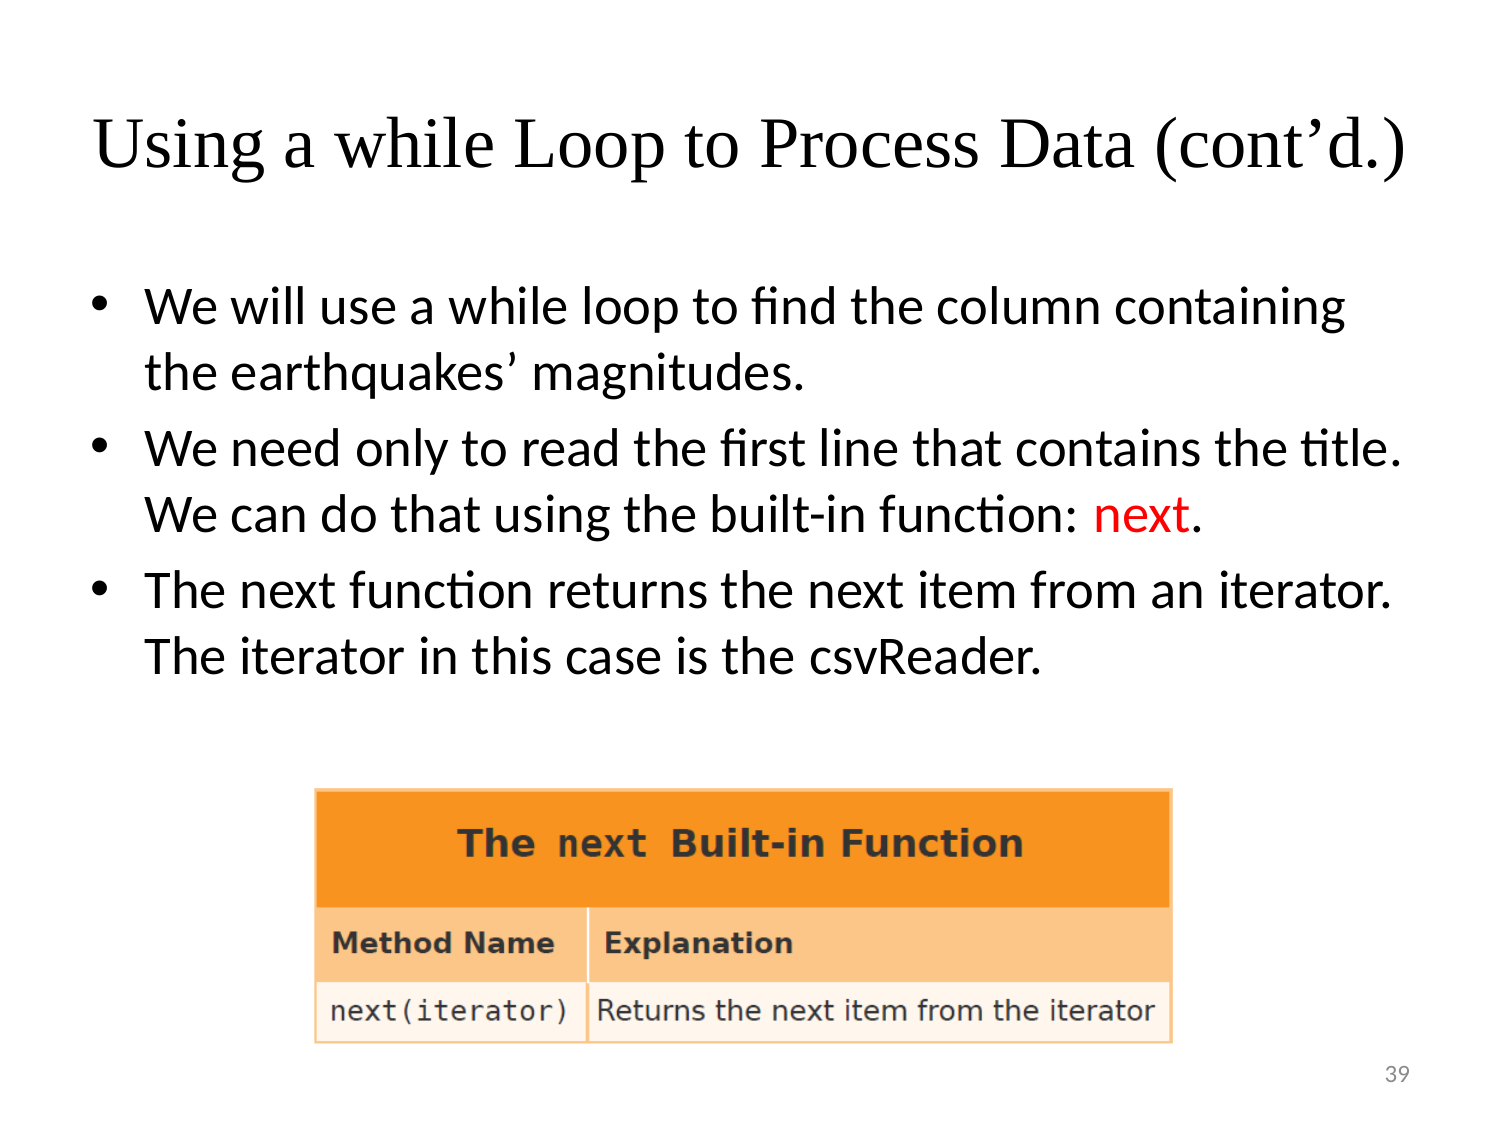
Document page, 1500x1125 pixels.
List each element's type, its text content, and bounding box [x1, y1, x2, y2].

picture [312, 787, 1179, 1046]
title Using a while Loop to Process Data (cont’d.) [75, 45, 1425, 233]
slide_number 39 [1074, 1042, 1425, 1103]
list We will use a while loop to find the column containing the earthquakes’ magnitudes. We need only to read the first line that contains the title. We can do that using the built-in function: next. The next function returns the next item from an iterator. The iterator in this case is the csvReader. [75, 262, 1425, 700]
